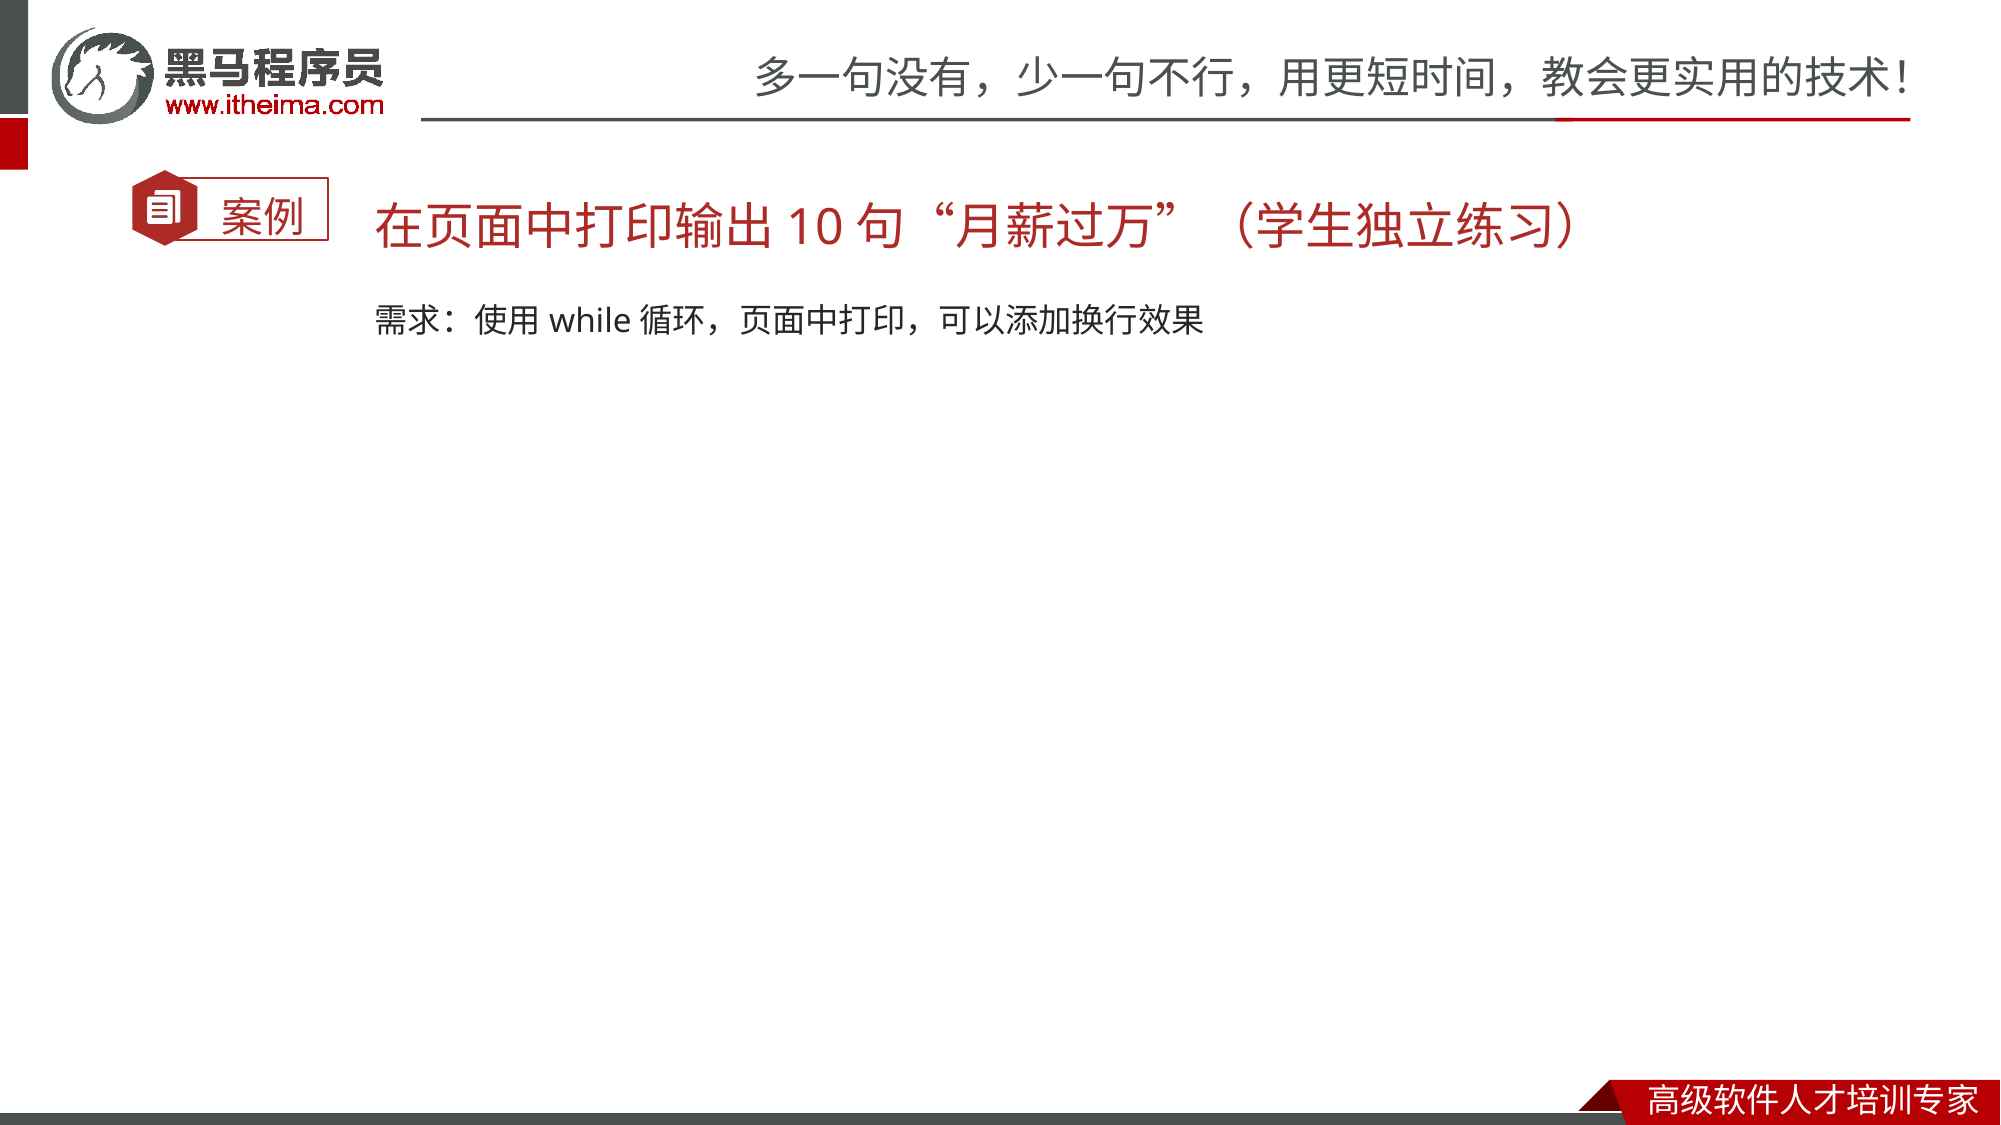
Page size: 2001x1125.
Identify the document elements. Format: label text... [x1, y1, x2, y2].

picture [147, 190, 181, 224]
list 需求：使用while循环，页面中打印，可以添加换行效果 [360, 271, 1872, 964]
list 在页面中打印输出10句“月薪过万”（学生独立练习） [360, 166, 1872, 252]
picture [50, 26, 384, 125]
